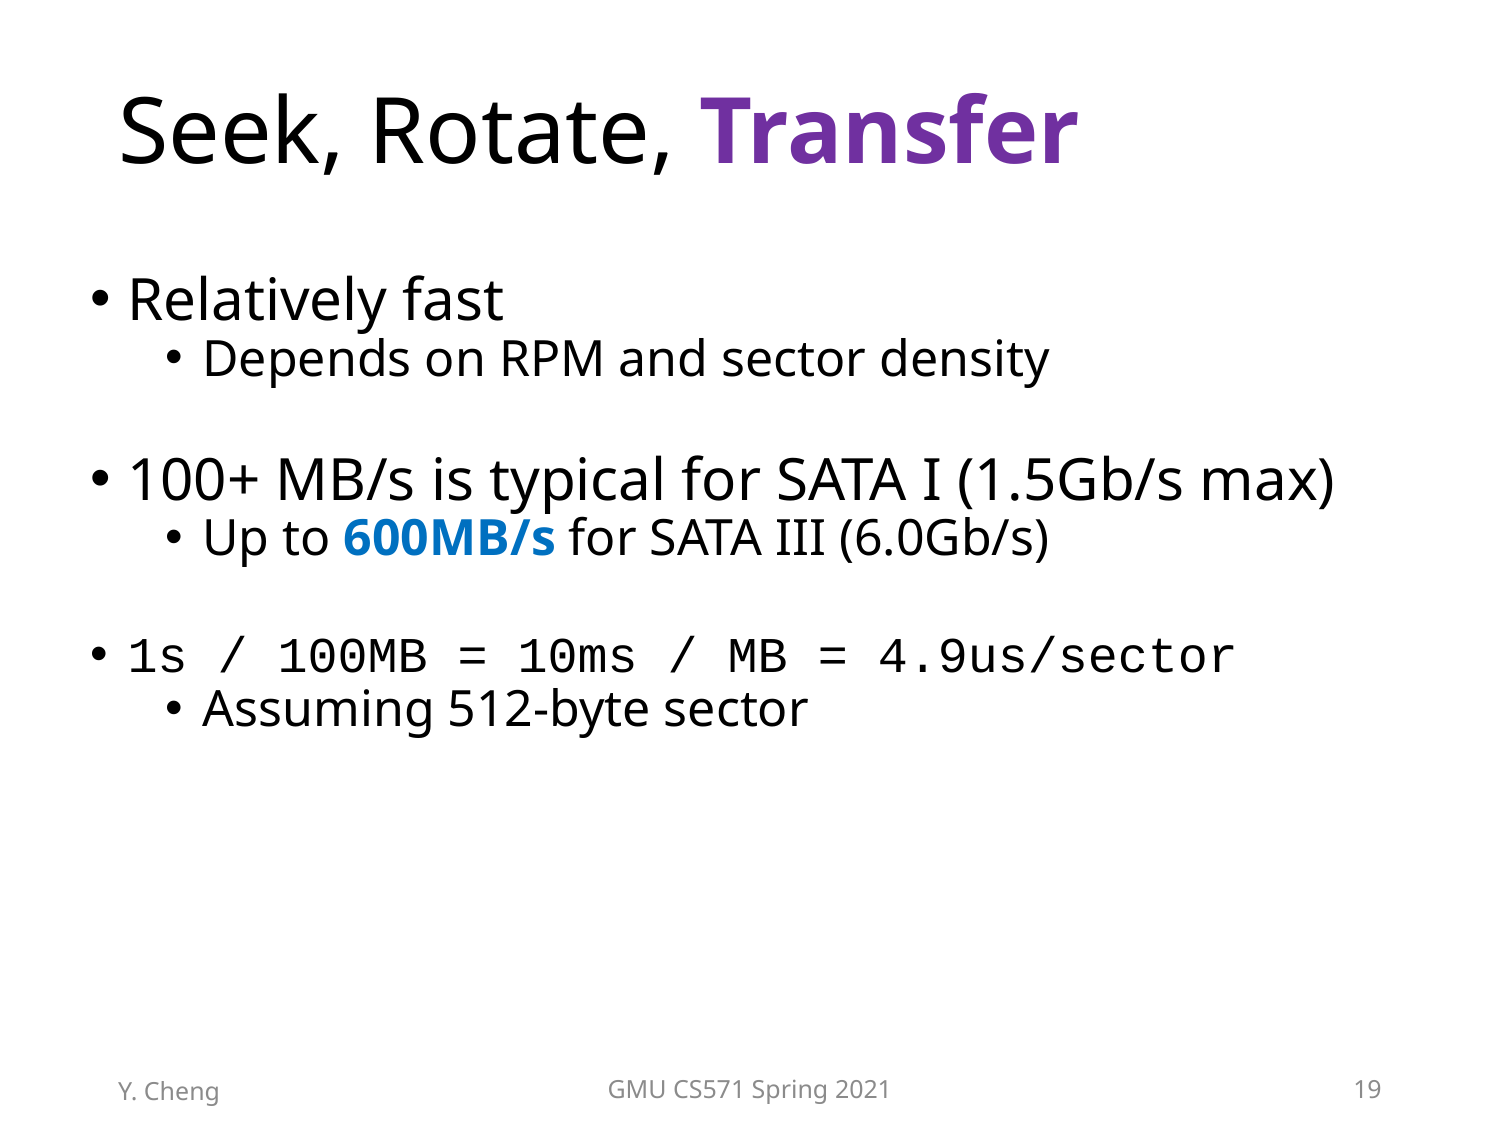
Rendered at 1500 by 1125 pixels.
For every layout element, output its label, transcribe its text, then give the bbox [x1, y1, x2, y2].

list Relatively fast Depends on RPM and sector density 100+ MB/s is typical for SATA I (1.5Gb/s max) Up to 600MB/s for SATA III (6.0Gb/s) 1s / 100MB = 10ms / MB = 4.9us/sector Assuming 512-byte sector [75, 262, 1425, 1000]
slide_number Y. Cheng [103, 1060, 441, 1121]
slide_number 19 [1059, 1060, 1397, 1121]
footer GMU CS571 Spring 2021 [496, 1060, 1004, 1121]
title Seek, Rotate, Transfer [103, 25, 1397, 243]
